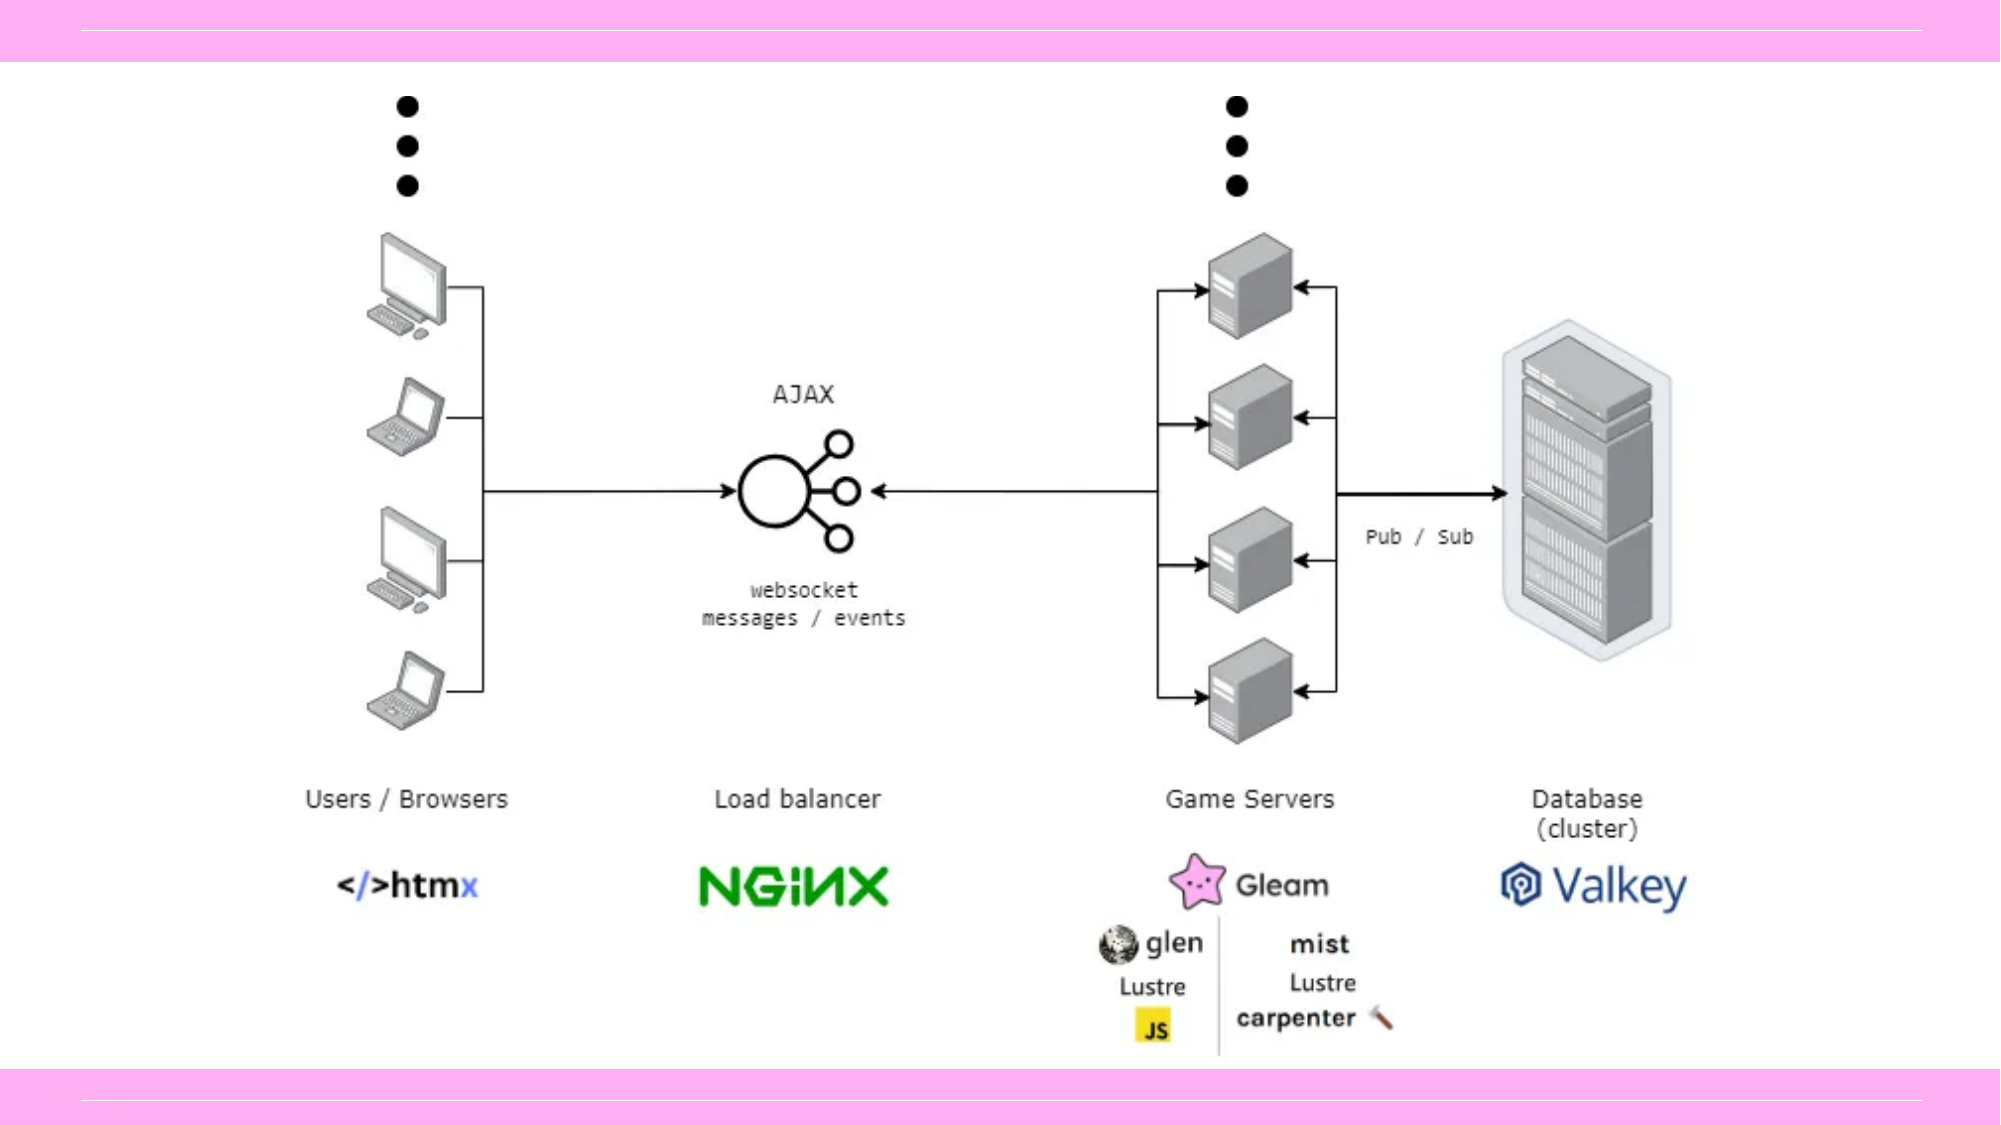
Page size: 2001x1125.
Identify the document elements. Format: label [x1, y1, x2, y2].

picture [0, 0, 2000, 62]
picture [298, 96, 1699, 1067]
picture [0, 1069, 2000, 1125]
